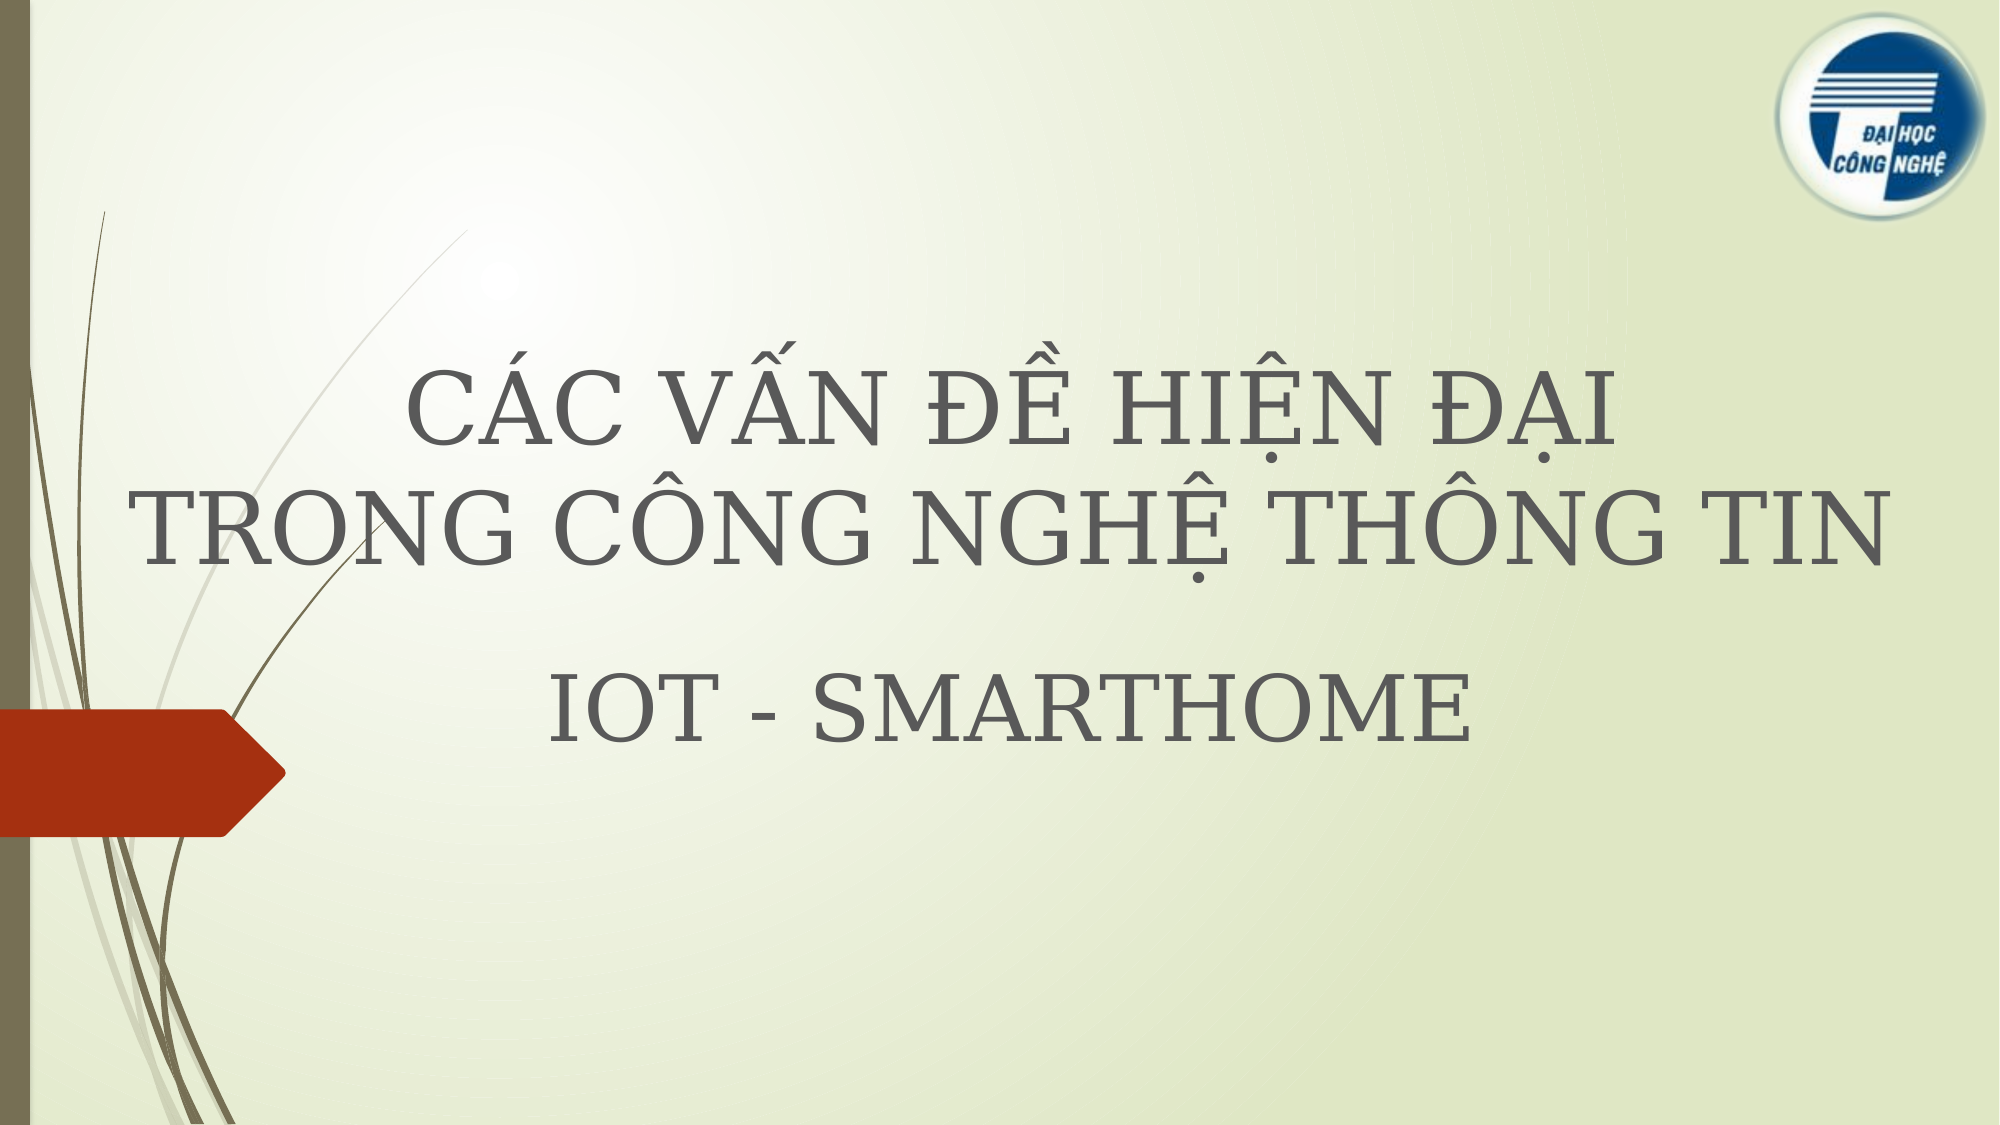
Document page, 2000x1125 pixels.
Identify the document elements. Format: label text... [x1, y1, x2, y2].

subtitle CÁC VẤN ĐỀ HIỆN ĐẠI TRONG CÔNG NGHỆ THÔNG TIN IOT - SMARTHOME [24, 337, 2000, 900]
picture [1760, 0, 2000, 236]
